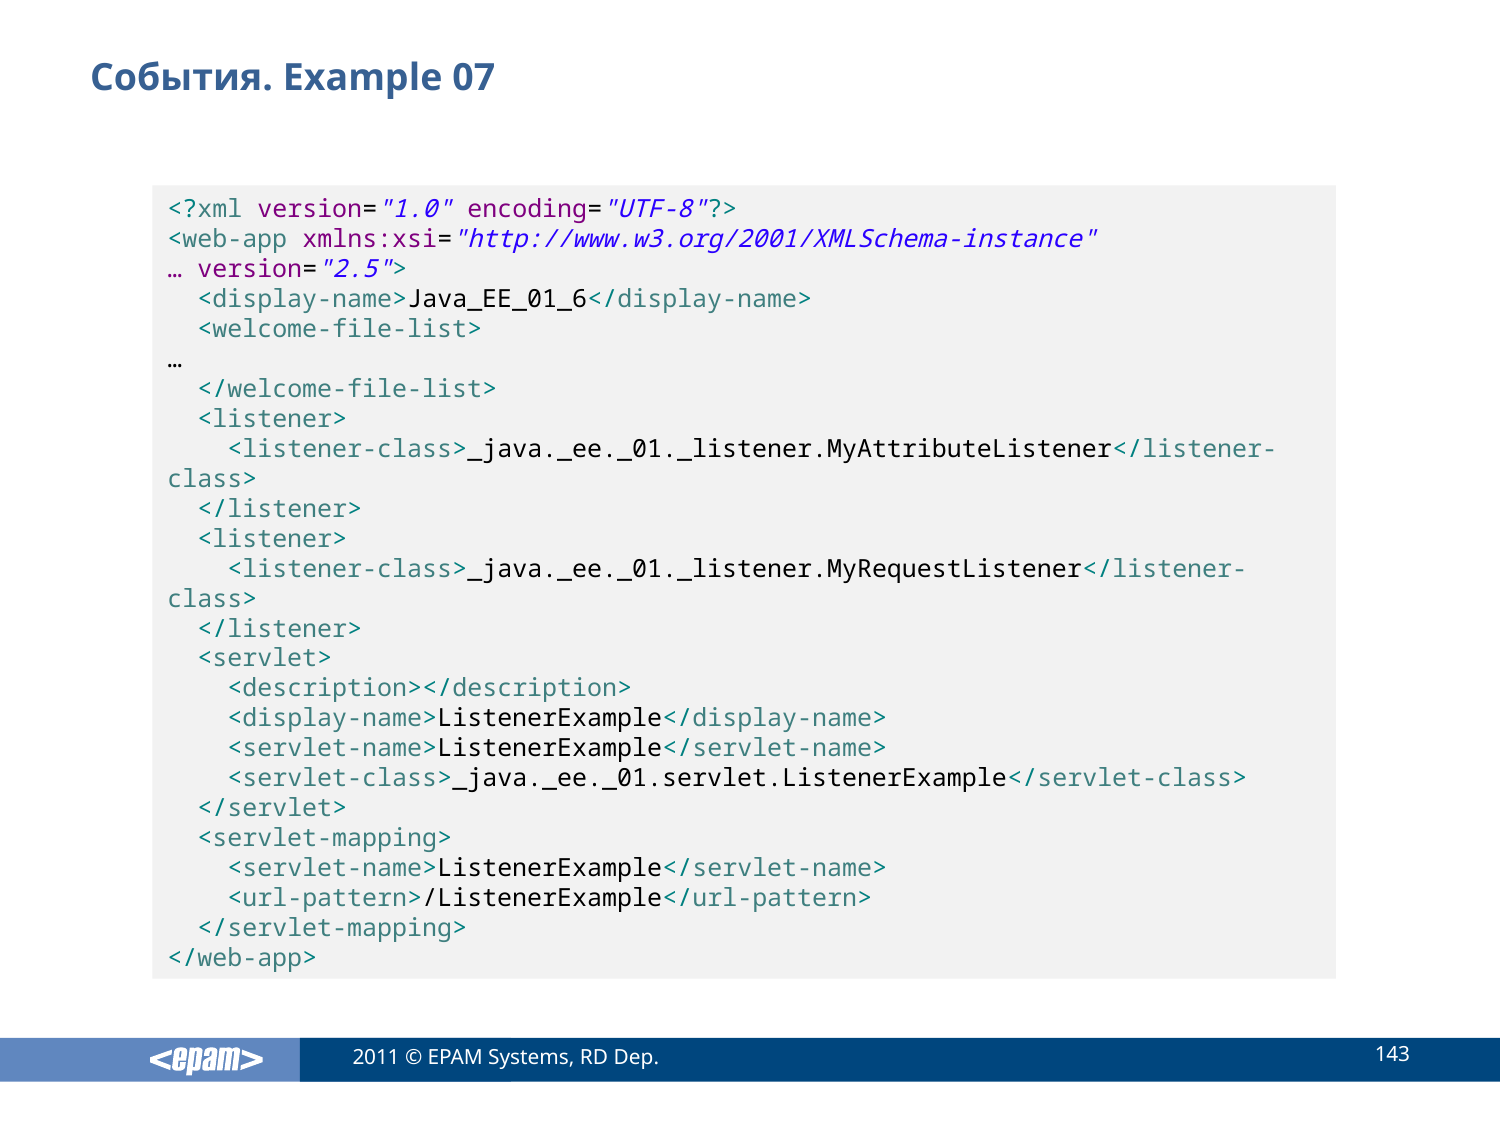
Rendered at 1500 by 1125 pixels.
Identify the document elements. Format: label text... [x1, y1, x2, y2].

text_box <?xml version="1.0" encoding="UTF-8"?> <web-app xmlns:xsi="http://www.w3.org/2001/XMLSchema-instance" … version="2.5"> <display-name>Java_EE_01_6</display-name> <welcome-file-list> … </welcome-file-list> <listener> <listener-class>_java._ee._01._listener.MyAttributeListener</listener-class> </listener> <listener> <listener-class>_java._ee._01._listener.MyRequestListener</listener-class> </listener> <servlet> <description></description> <display-name>ListenerExample</display-name> <servlet-name>ListenerExample</servlet-name> <servlet-class>_java._ee._01.servlet.ListenerExample</servlet-class> </servlet> <servlet-mapping> <servlet-name>ListenerExample</servlet-name> <url-pattern>/ListenerExample</url-pattern> </servlet-mapping> </web-app> [152, 185, 1336, 979]
title События. Example 07 [75, 45, 1425, 163]
slide_number 143 [1262, 1025, 1425, 1085]
footer 2011 © EPAM Systems, RD Dep. [337, 1028, 738, 1088]
